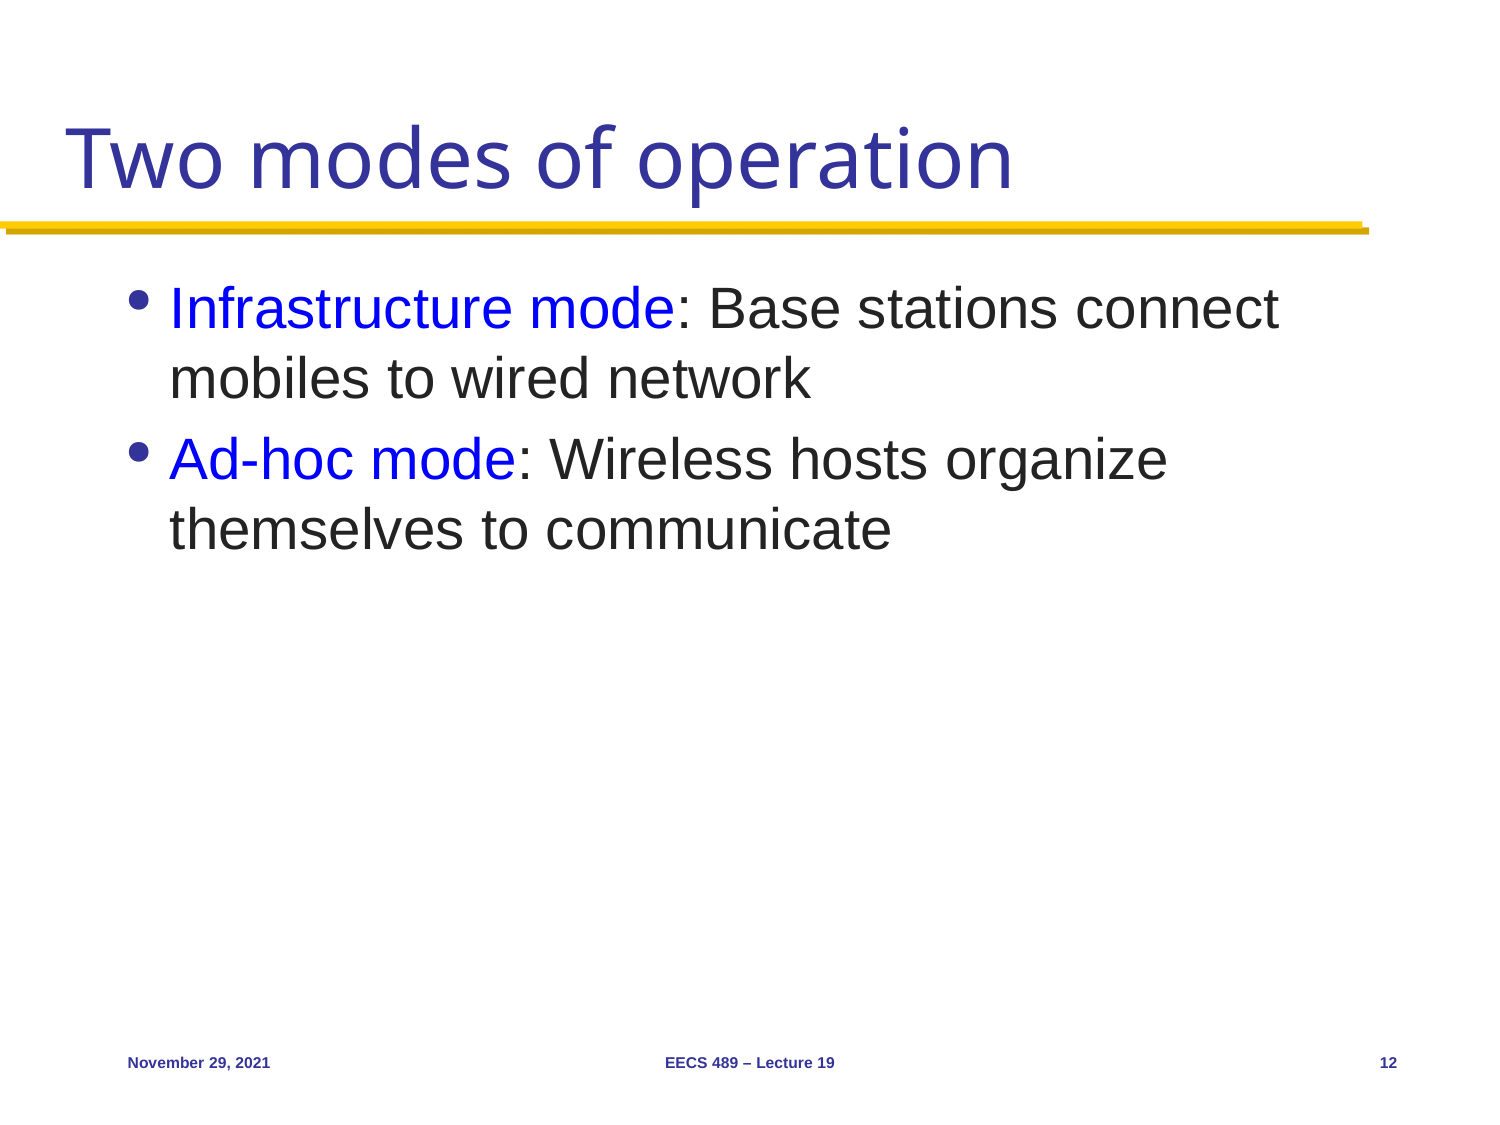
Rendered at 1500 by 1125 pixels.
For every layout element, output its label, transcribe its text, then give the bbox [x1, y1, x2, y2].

slide_number 12 [1312, 1024, 1413, 1101]
footer EECS 489 – Lecture 19 [512, 1024, 988, 1101]
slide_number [112, 1024, 426, 1101]
title Two modes of operation [49, 24, 1451, 213]
list Infrastructure mode: Base stations connect mobiles to wired network Ad-hoc mode: Wireless hosts organize themselves to communicate [112, 262, 1413, 988]
